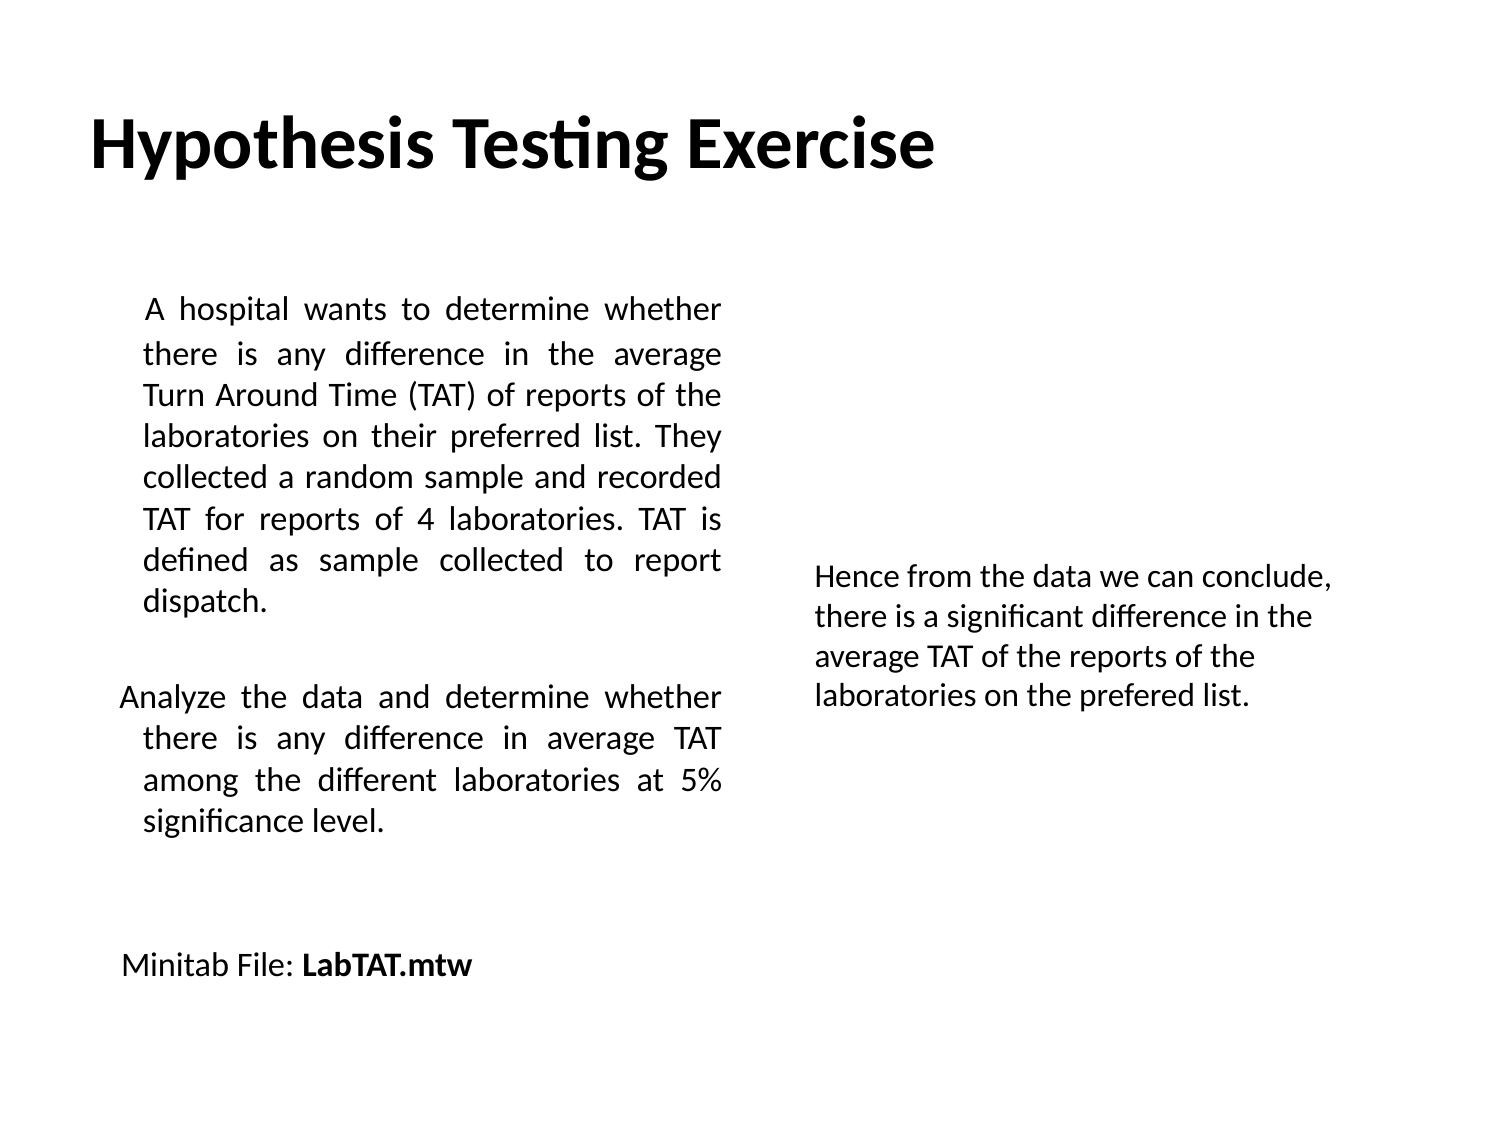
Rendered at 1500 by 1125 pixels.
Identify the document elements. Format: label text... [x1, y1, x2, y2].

title Hypothesis Testing Exercise [75, 45, 1425, 233]
list Hence from the data we can conclude, there is a significant difference in the average TAT of the reports of the laboratories on the prefered list. [762, 288, 1425, 979]
list A hospital wants to determine whether there is any difference in the average Turn Around Time (TAT) of reports of the laboratories on their preferred list. They collected a random sample and recorded TAT for reports of 4 laboratories. TAT is defined as sample collected to report dispatch. Analyze the data and determine whether there is any difference in average TAT among the different laboratories at 5% significance level. Minitab File: LabTAT.mtw [75, 262, 738, 1005]
